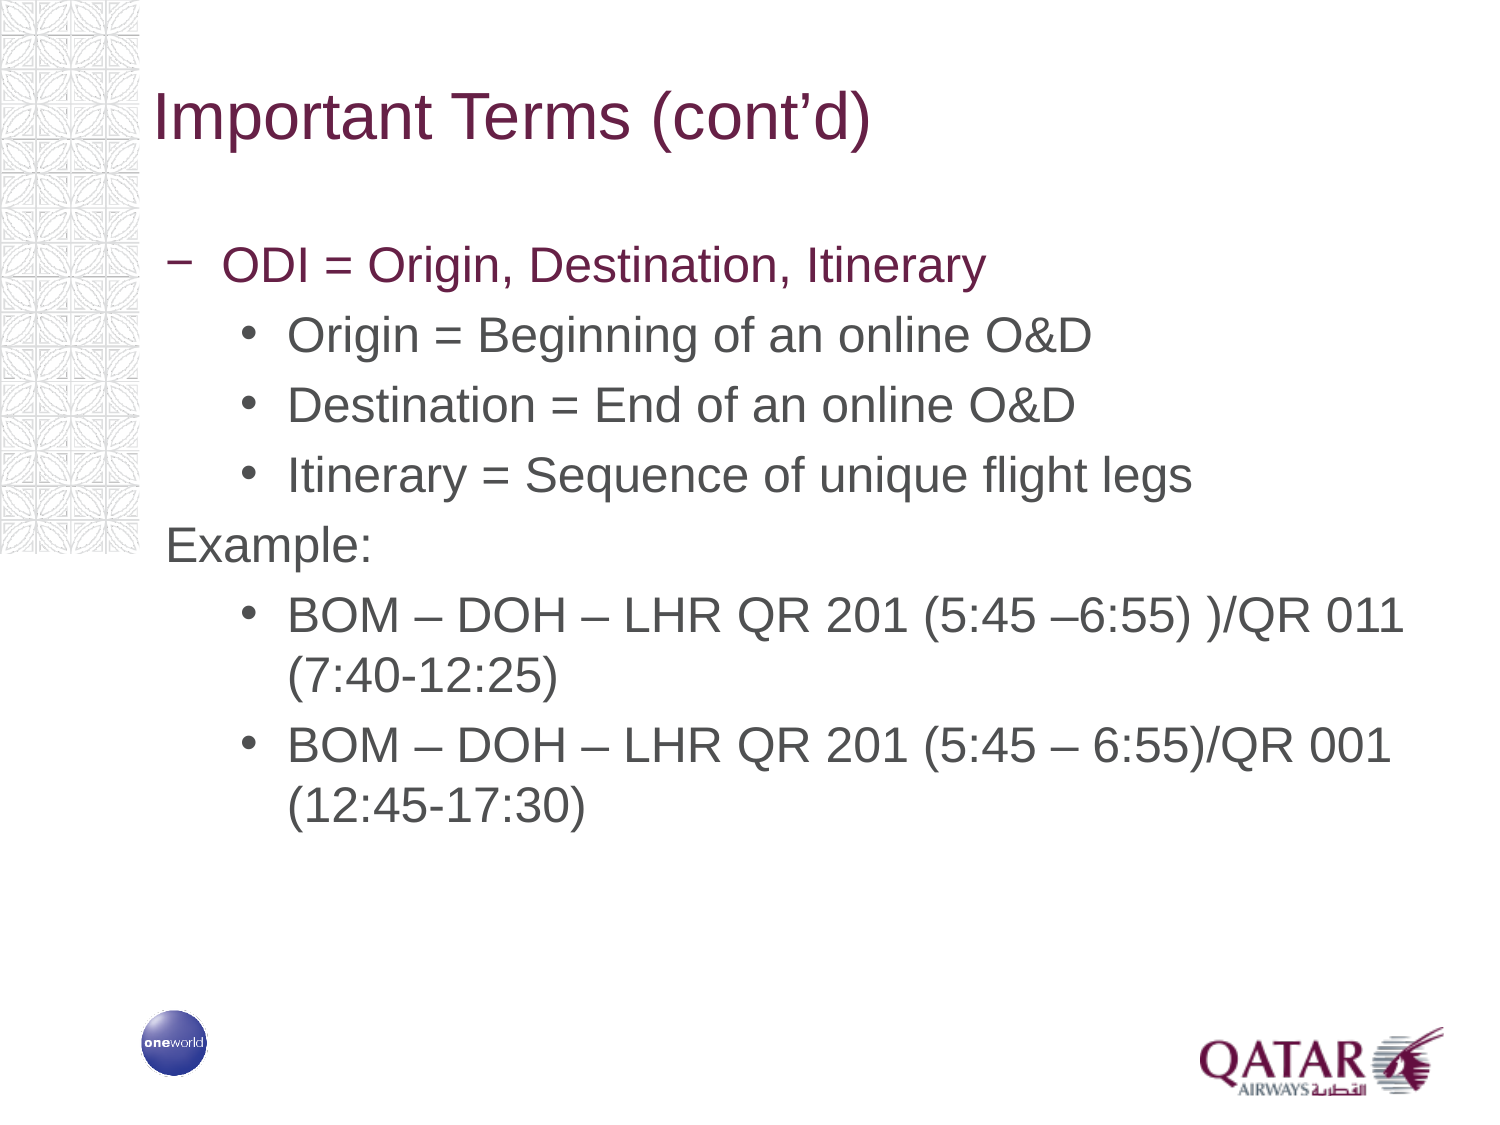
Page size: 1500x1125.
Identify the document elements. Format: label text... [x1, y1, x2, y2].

title Important Terms (cont’d) [137, 62, 1238, 163]
text_box [129, 167, 1500, 877]
picture [139, 1008, 208, 1077]
list ODI = Origin, Destination, Itinerary Origin = Beginning of an online O&D Destination = End of an online O&D Itinerary = Sequence of unique flight legs Example: BOM – DOH – LHR QR 201 (5:45 –6:55) )/QR 011 (7:40-12:25) BOM – DOH – LHR QR 201 (5:45 – 6:55)/QR 001 (12:45-17:30) [150, 224, 1425, 925]
